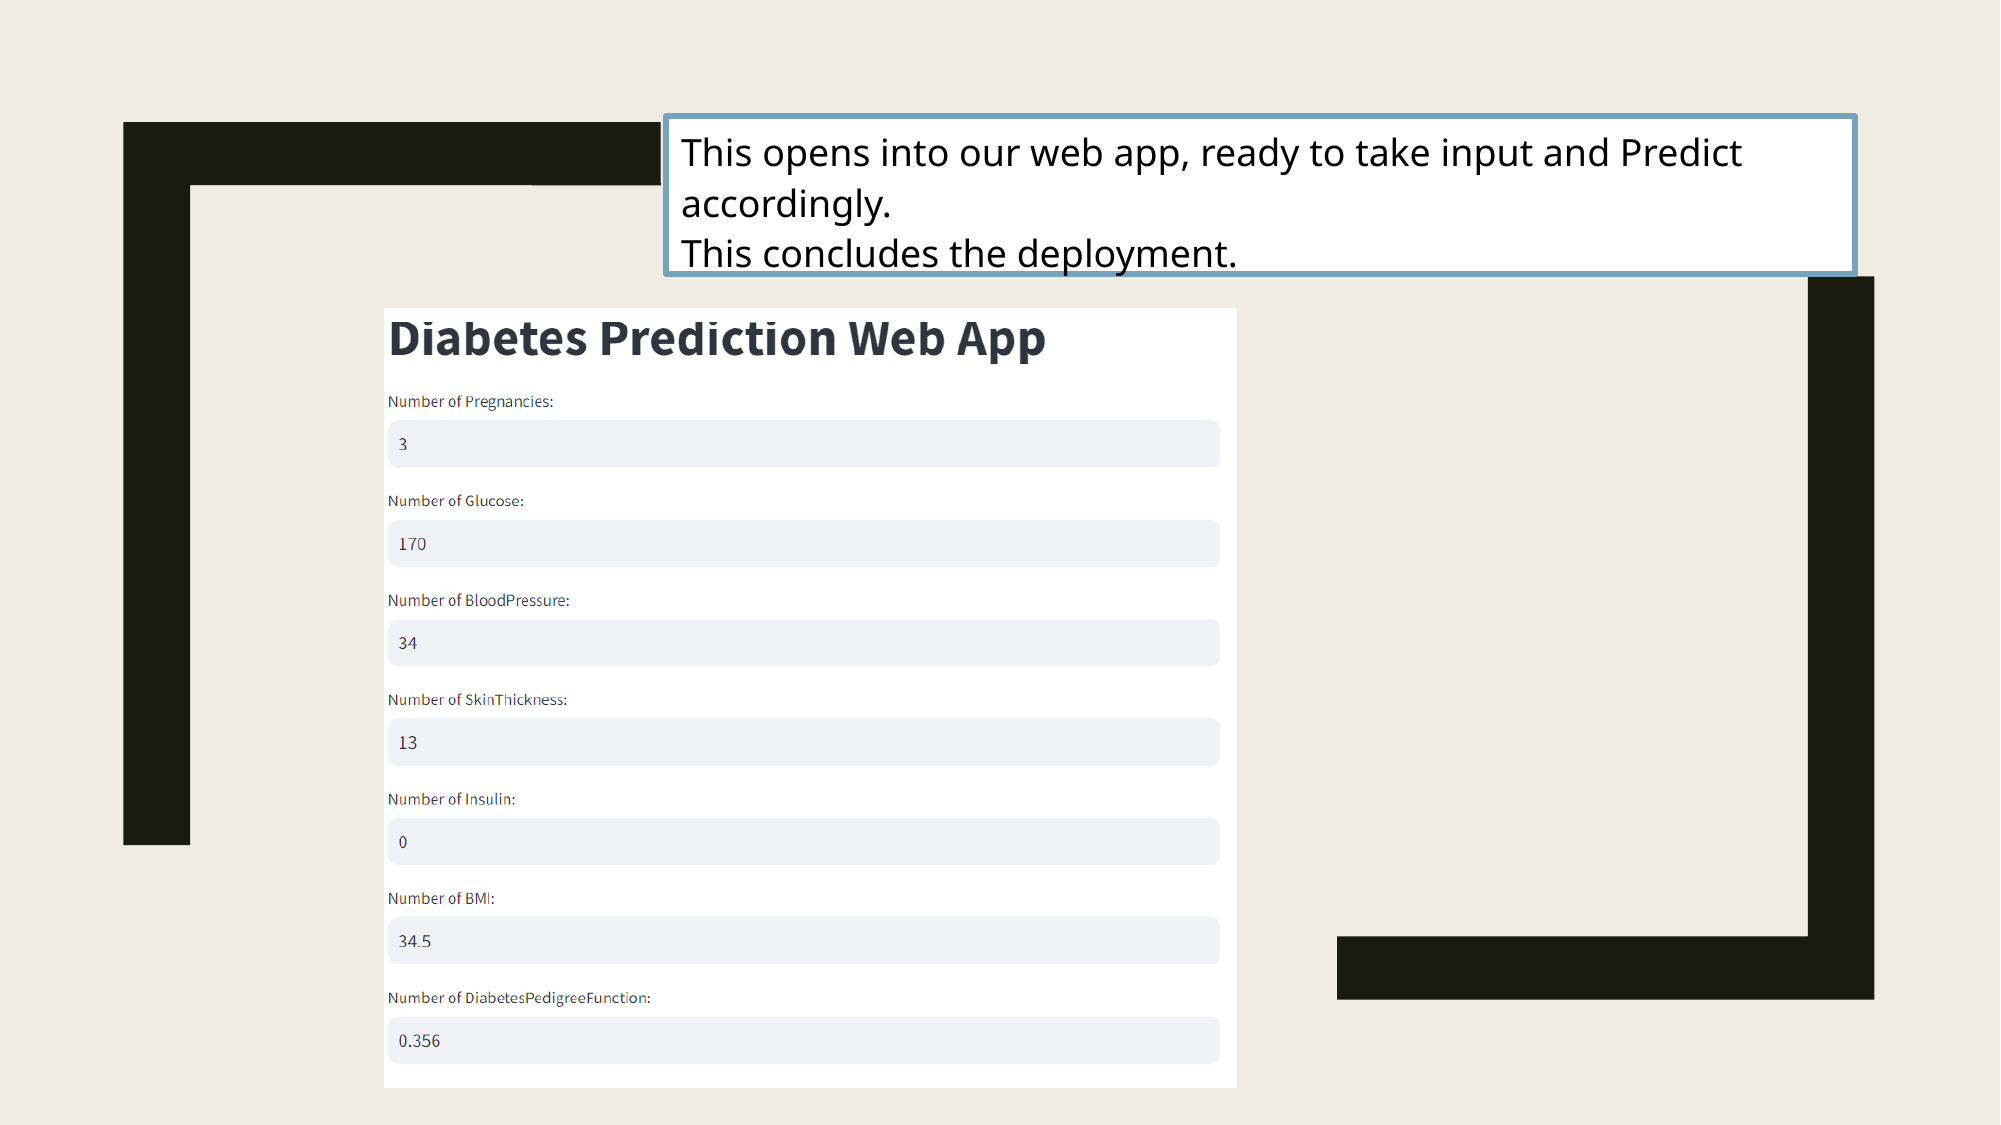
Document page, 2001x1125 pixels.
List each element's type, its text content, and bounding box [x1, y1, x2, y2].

picture [384, 308, 1237, 1088]
subtitle This opens into our web app, ready to take input and Predict accordingly. This concludes the deployment. [663, 113, 1858, 277]
